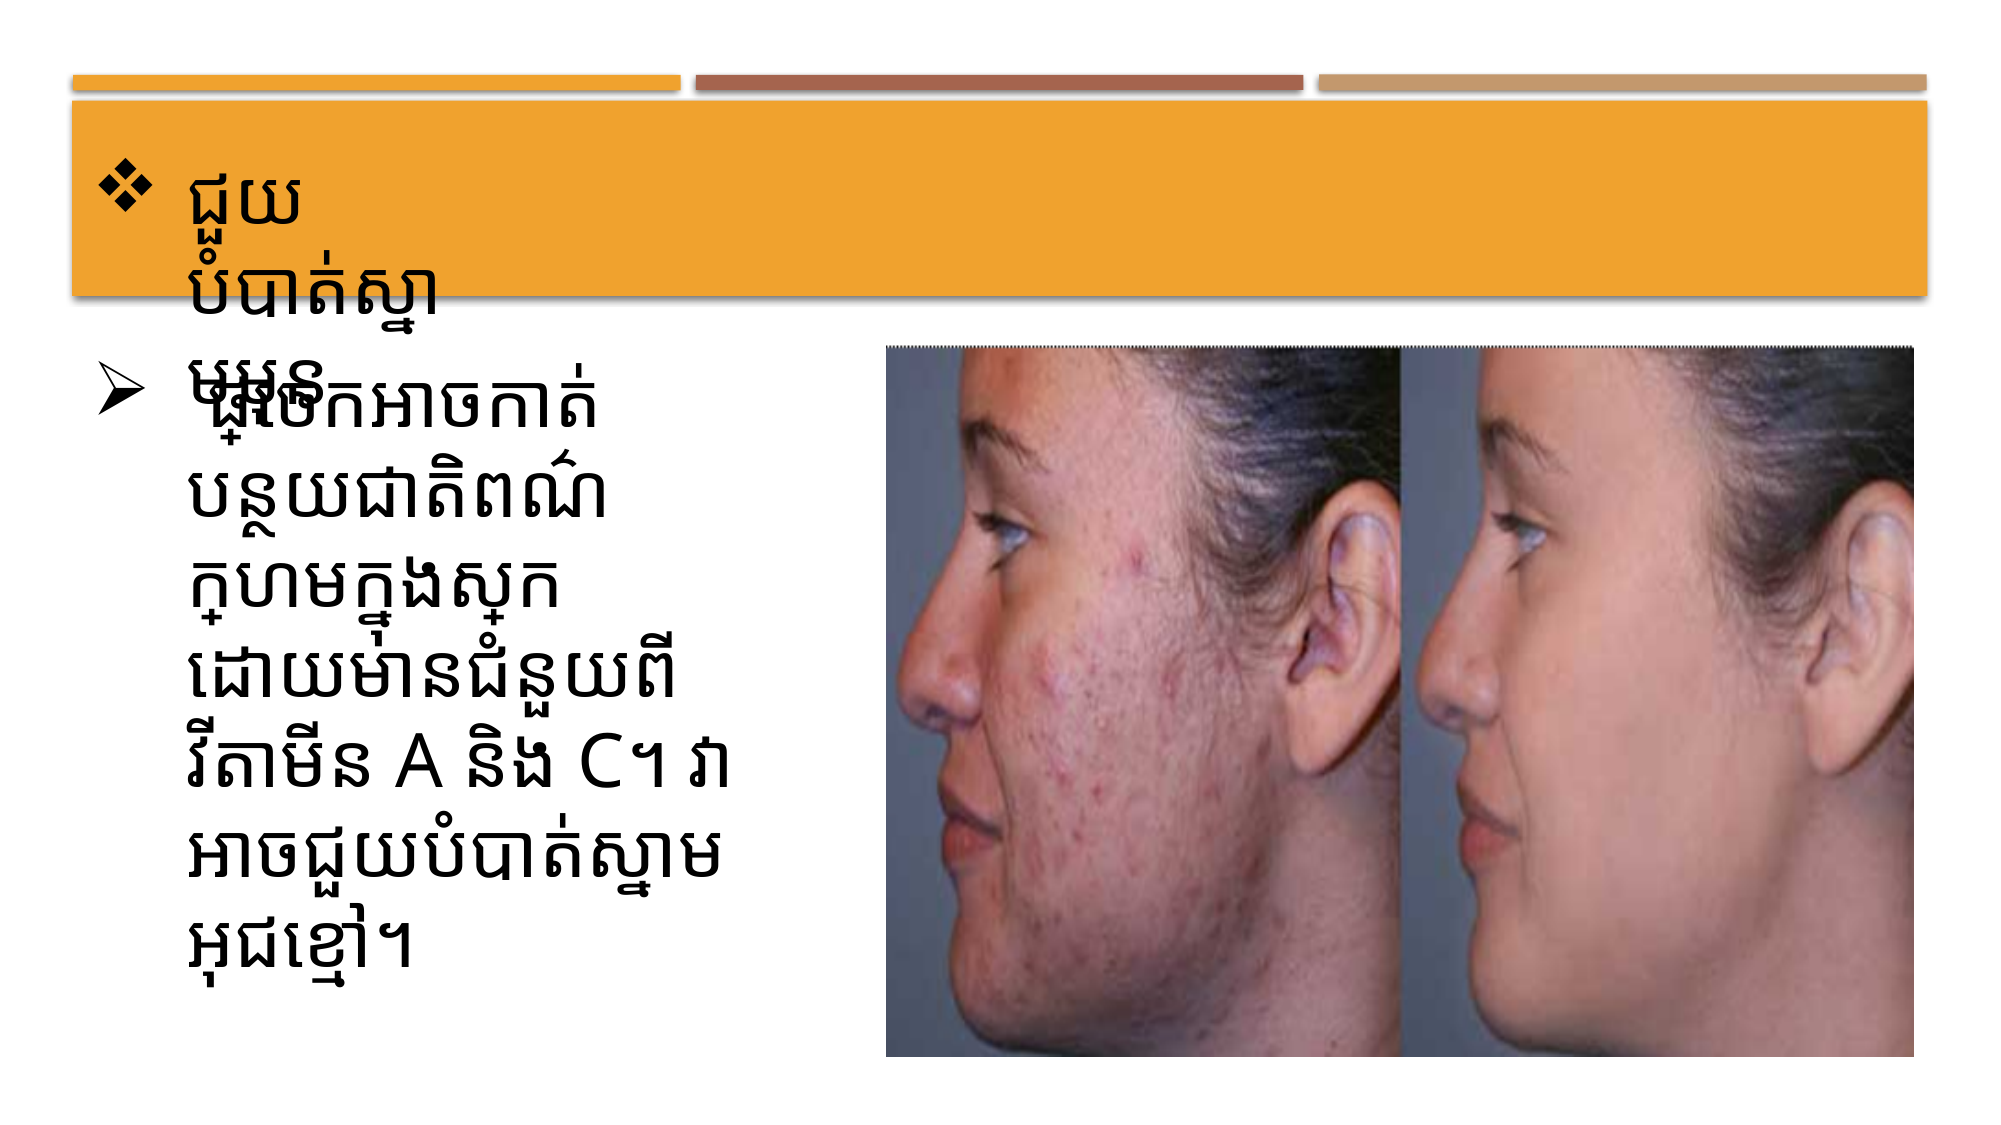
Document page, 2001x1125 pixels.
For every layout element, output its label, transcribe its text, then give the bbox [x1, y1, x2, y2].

picture [886, 344, 1914, 1057]
text_box ផ្លែ​ចេក​អាច​កាត់​បន្ថយ​ជាតិ​ពណ៌​ក្រហម​ក្នុង​ស្បែក ដោយ​មាន​ជំនួយ​ពី​វីតាមីន A និង C។ វា​អាចជួយបំបាត់​ស្នាម​អុជ​ខ្មៅ។ [78, 344, 751, 990]
text_box ជួយបំបាត់ស្នាមមុន [78, 142, 478, 344]
